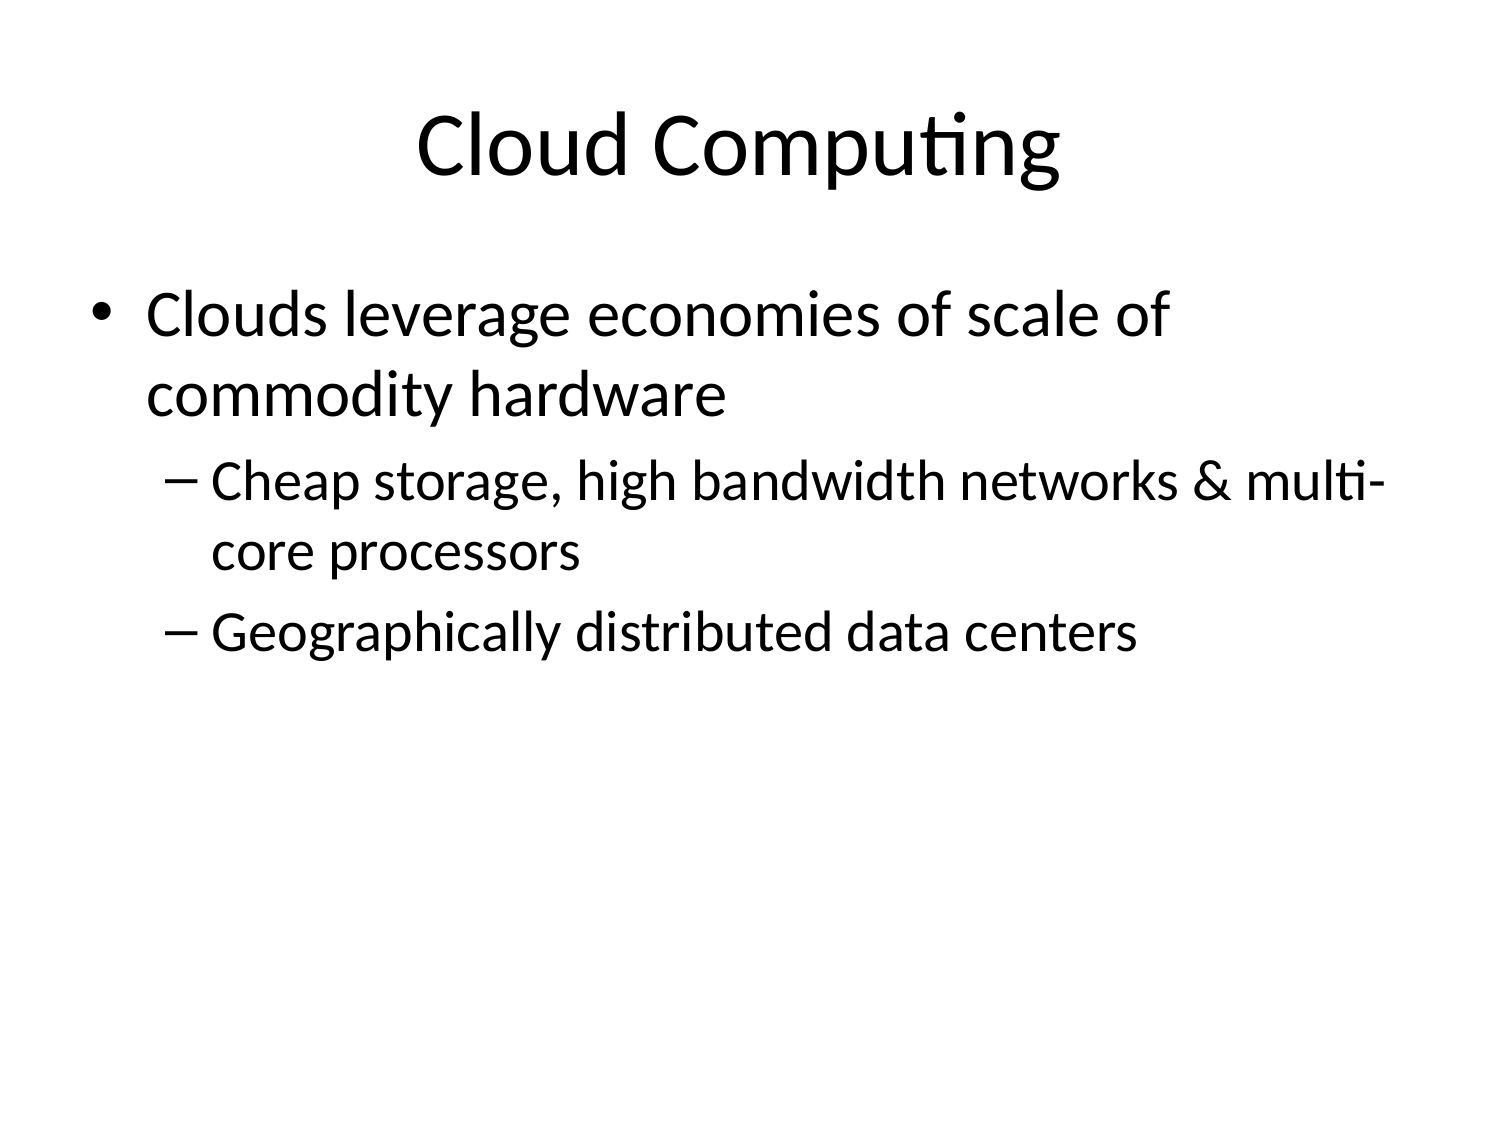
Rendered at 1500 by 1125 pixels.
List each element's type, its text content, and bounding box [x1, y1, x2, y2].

list Clouds leverage economies of scale of commodity hardware Cheap storage, high bandwidth networks & multi-core processors Geographically distributed data centers [75, 262, 1425, 1005]
title Cloud Computing [75, 45, 1425, 233]
